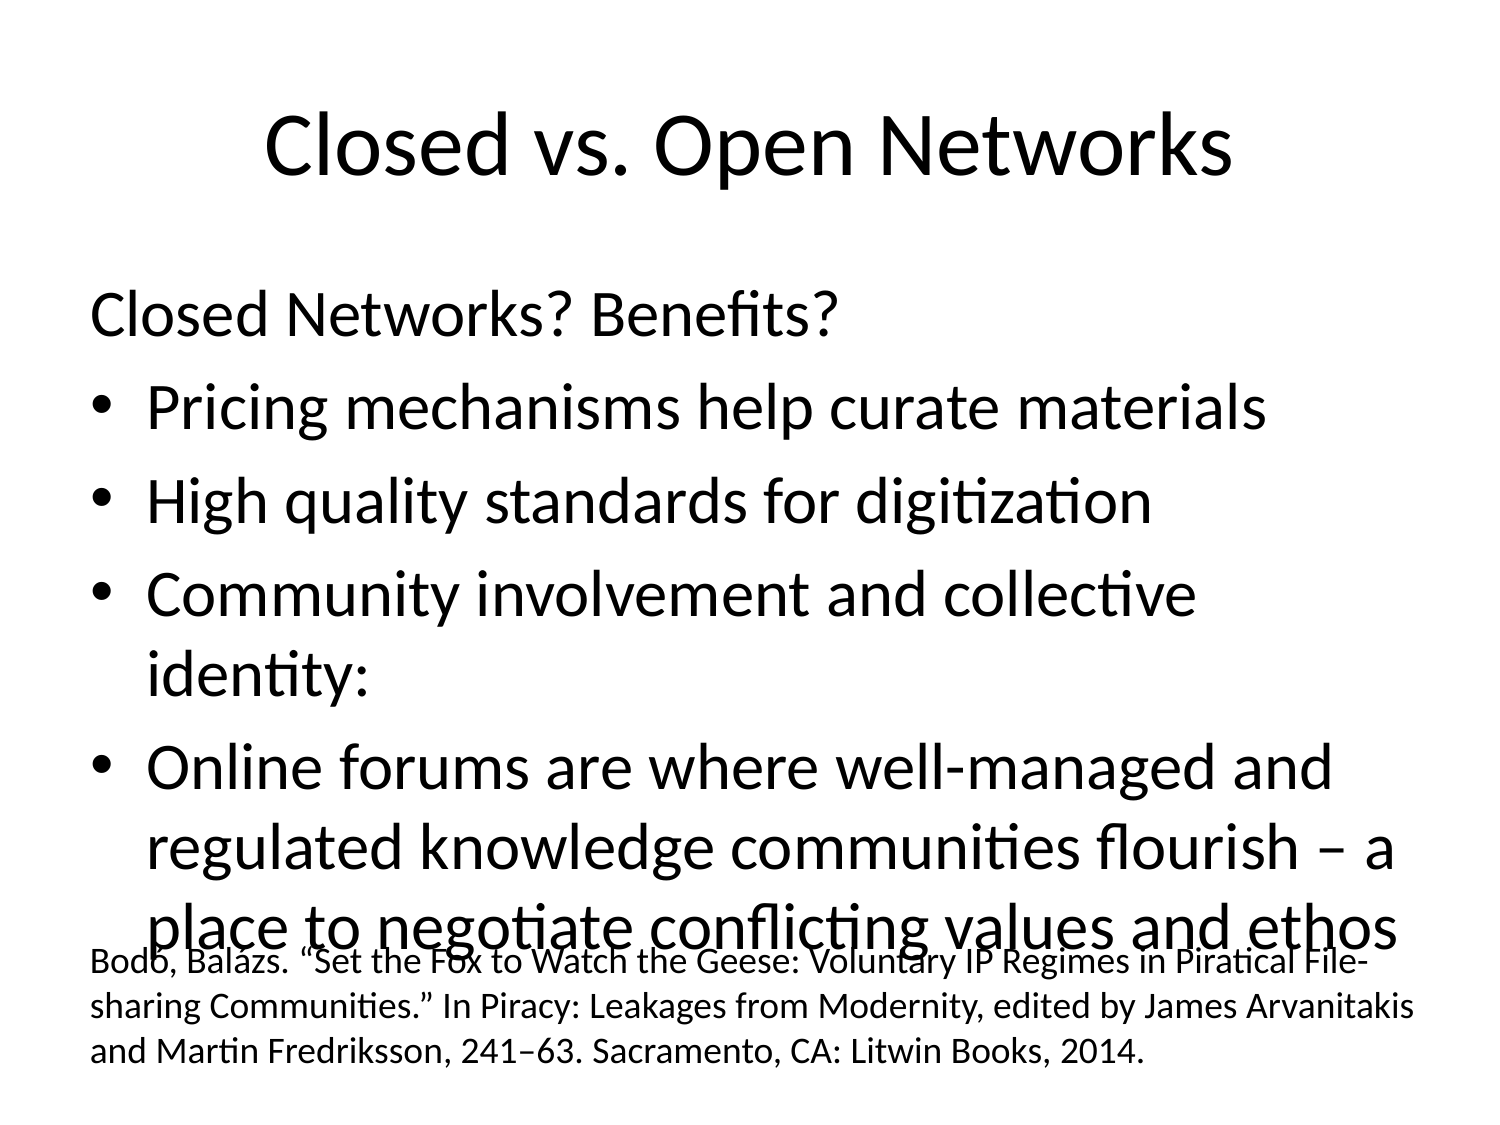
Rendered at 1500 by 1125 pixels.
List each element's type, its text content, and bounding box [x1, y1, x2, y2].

list Closed Networks? Benefits? Pricing mechanisms help curate materials High quality standards for digitization Community involvement and collective identity: Online forums are where well-managed and regulated knowledge communities flourish – a place to negotiate conflicting values and ethos [75, 262, 1425, 929]
text_box Bodó, Balázs. “Set the Fox to Watch the Geese: Voluntary IP Regimes in Piratical File-sharing Communities.” In Piracy: Leakages from Modernity, edited by James Arvanitakis and Martin Fredriksson, 241–63. Sacramento, CA: Litwin Books, 2014. [75, 929, 1463, 1079]
title Closed vs. Open Networks [75, 45, 1425, 233]
